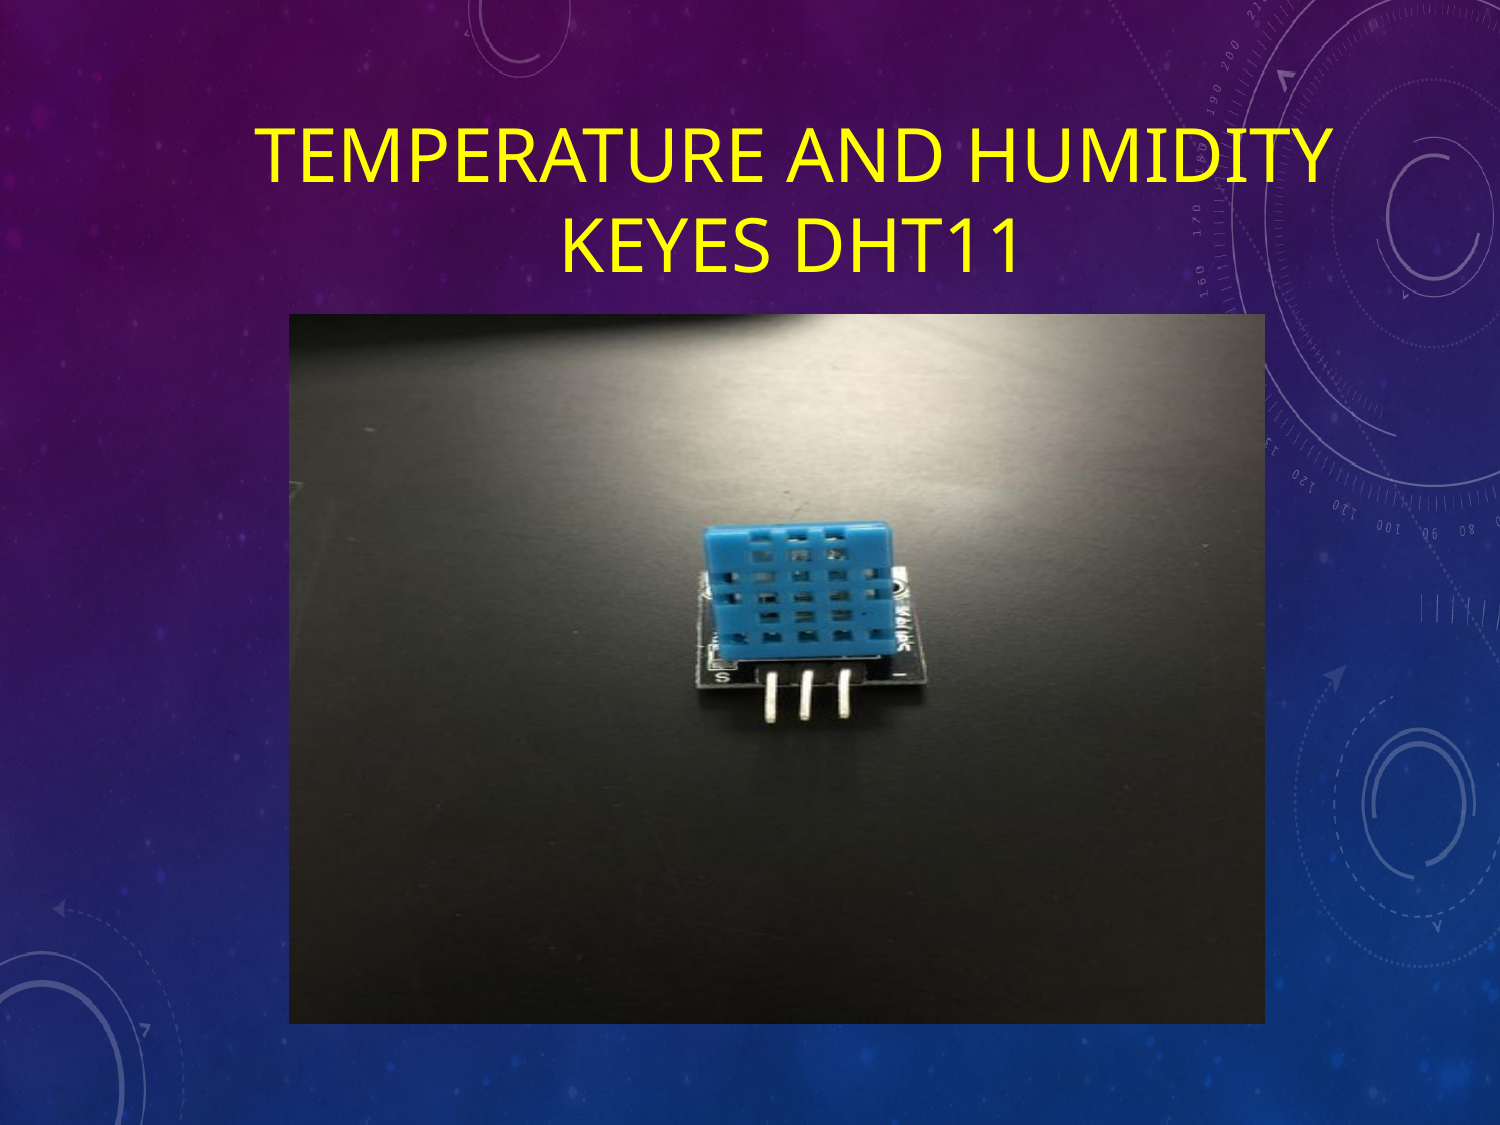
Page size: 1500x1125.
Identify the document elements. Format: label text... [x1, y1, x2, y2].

title TEMPERATURE AND HUMIDITY KEYES DHT11 [171, 78, 1418, 318]
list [288, 314, 1266, 1024]
picture [0, 0, 1500, 1125]
